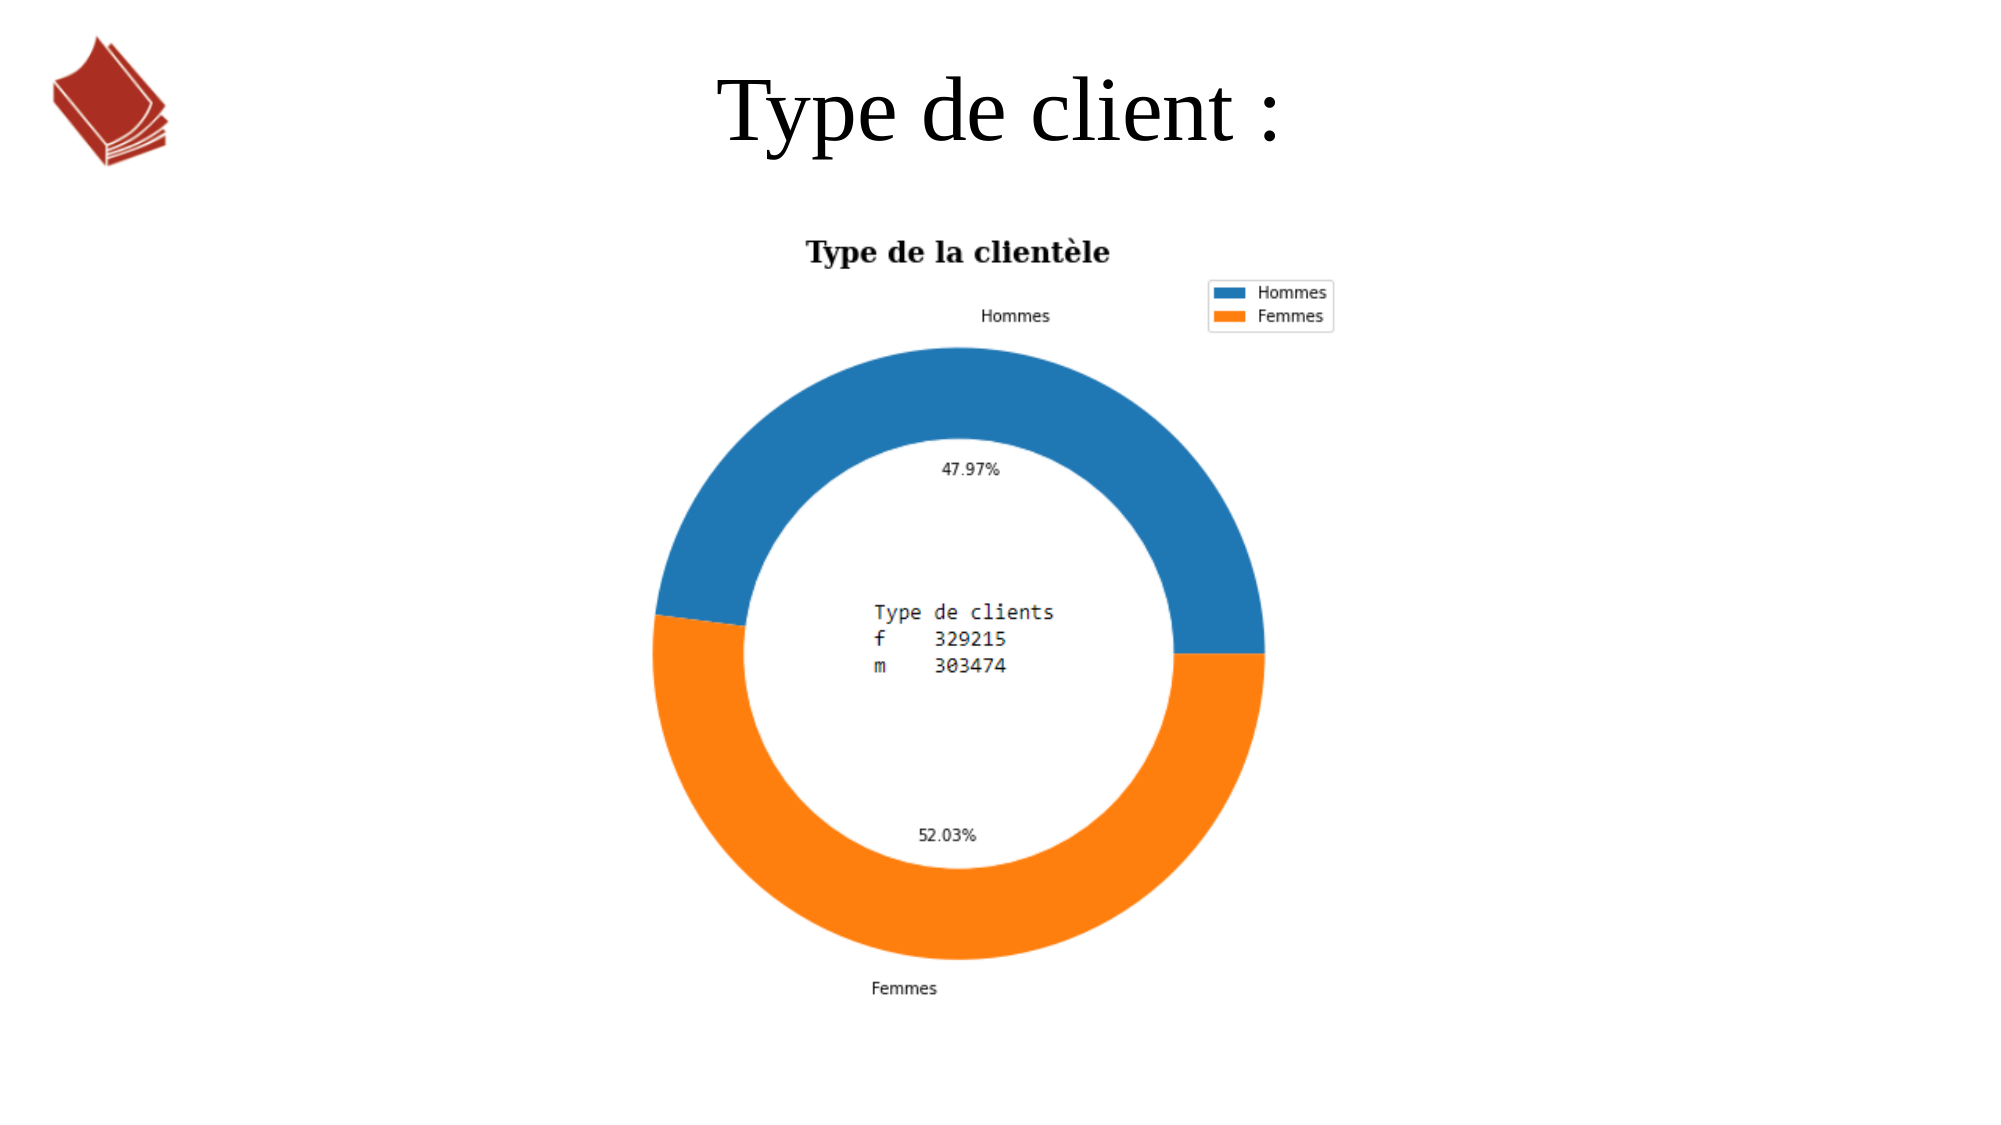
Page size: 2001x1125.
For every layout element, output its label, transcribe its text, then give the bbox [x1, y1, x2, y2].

picture [32, 23, 179, 198]
title Type de client : [273, 1, 1727, 220]
picture [634, 219, 1366, 1004]
